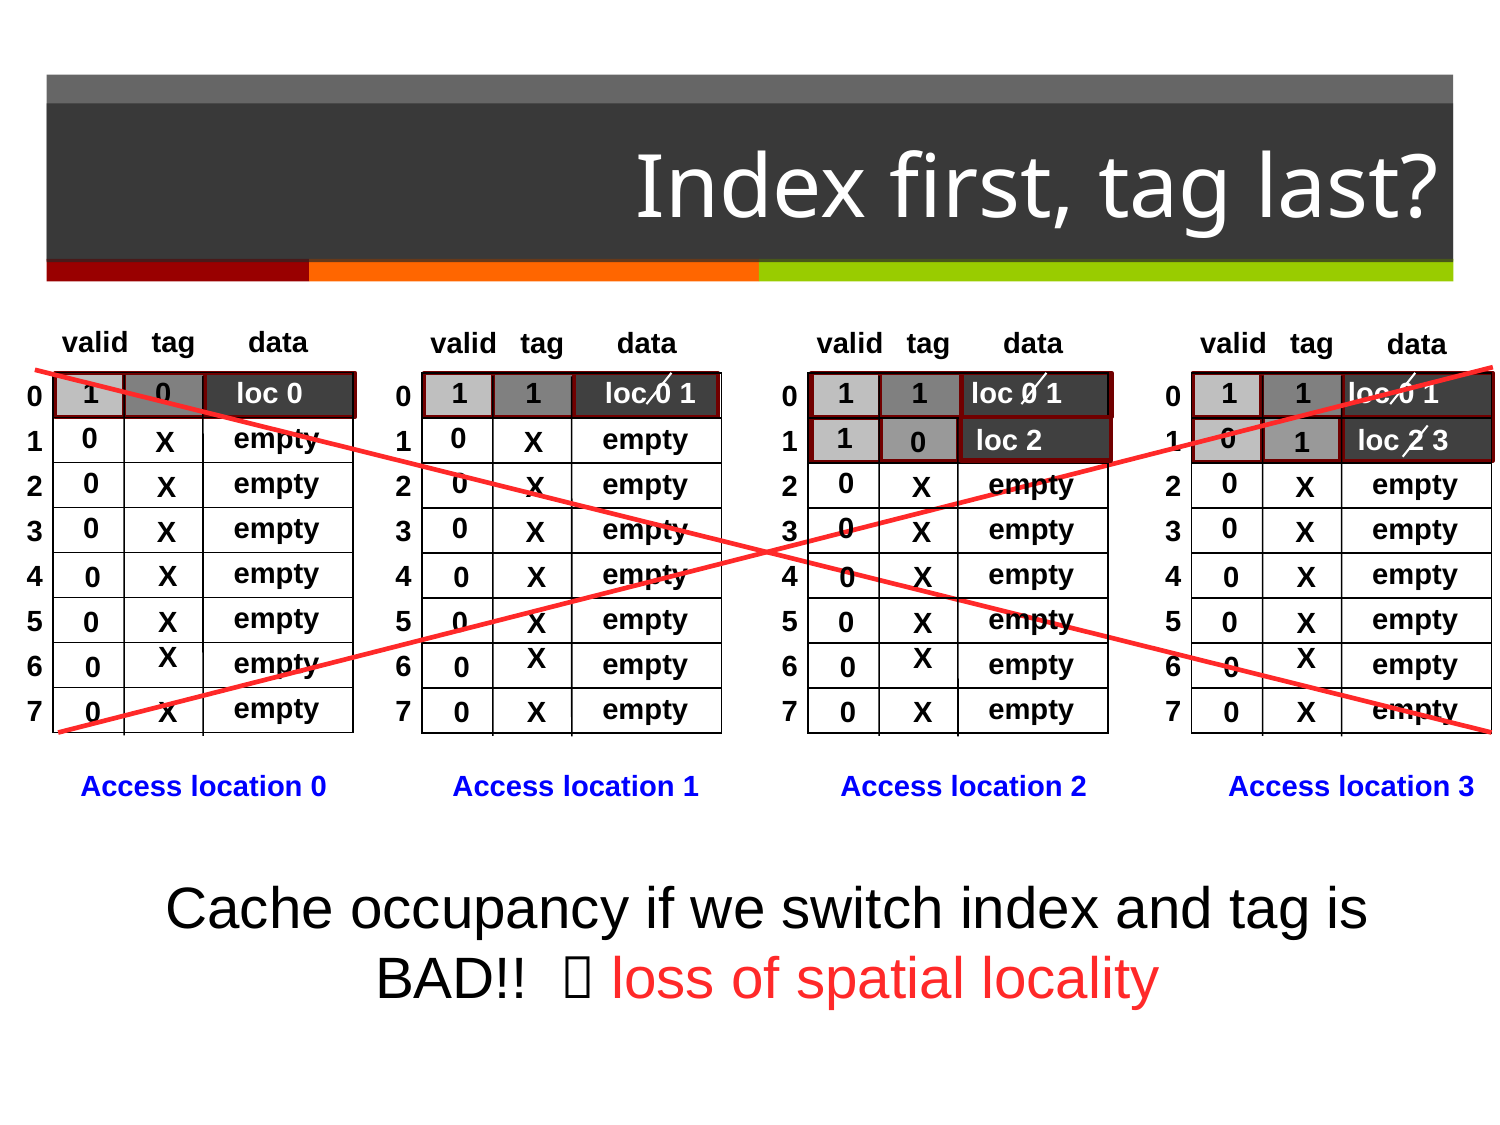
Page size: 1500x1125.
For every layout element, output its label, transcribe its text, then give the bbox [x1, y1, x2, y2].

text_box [379, 748, 736, 812]
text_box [1149, 316, 1499, 811]
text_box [34, 366, 755, 734]
title Index first, tag last? [46, 103, 1454, 263]
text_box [11, 315, 360, 812]
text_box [765, 316, 1115, 811]
text_box Cache occupancy if we switch index and tag is BAD!!  loss of spatial locality [150, 862, 1386, 1018]
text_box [1118, 366, 1494, 734]
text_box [379, 316, 736, 364]
